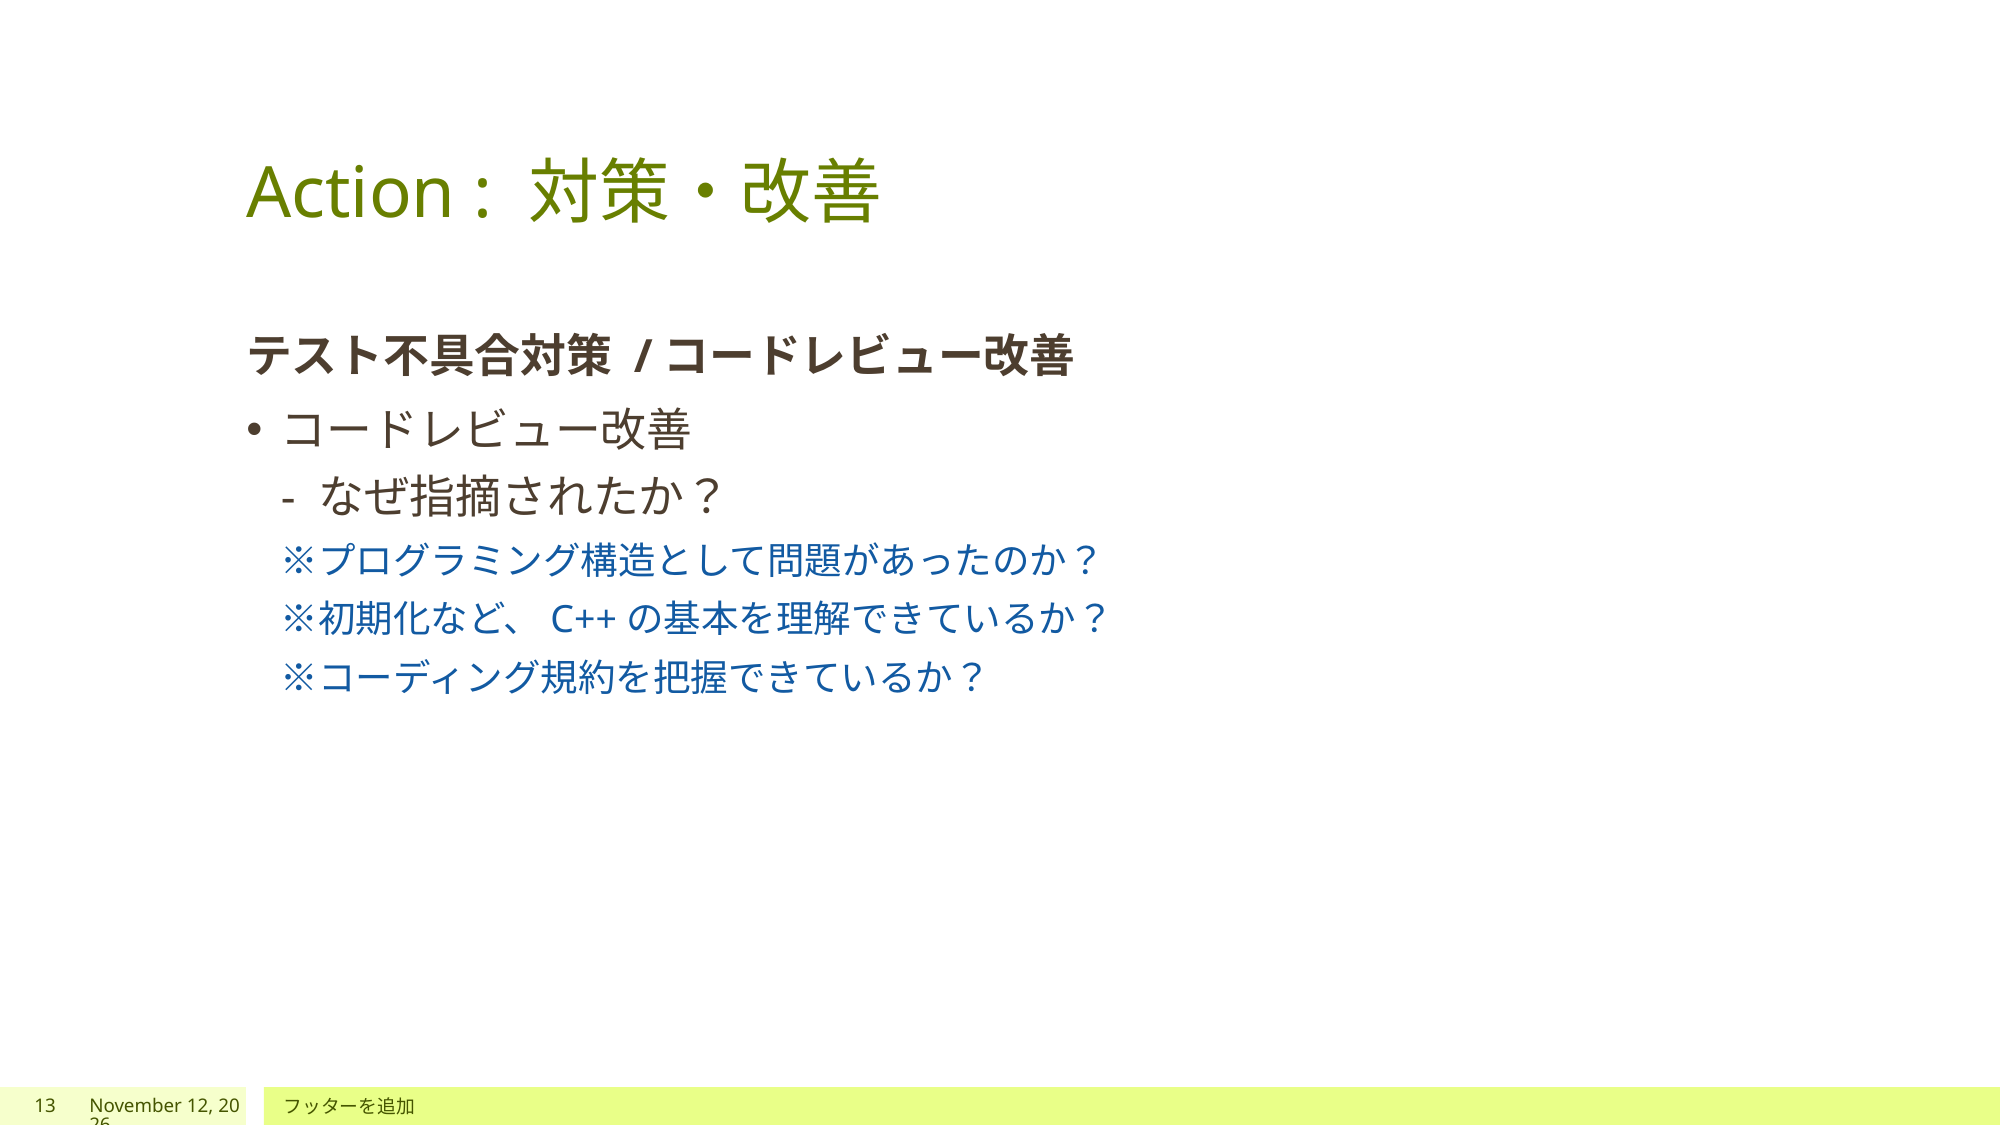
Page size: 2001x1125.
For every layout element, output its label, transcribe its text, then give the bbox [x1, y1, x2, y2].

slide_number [74, 1087, 264, 1125]
slide_number 13 [0, 1087, 71, 1125]
list コードレビュー改善 - なぜ指摘されたか？ ※プログラミング構造として問題があったのか？ ※初期化など、C++の基本を理解できているか？ ※コーディング規約を把握できているか？ [231, 399, 1769, 1025]
list テスト不具合対策 /コードレビュー改善 [231, 254, 1769, 391]
footer フッターを追加 [268, 1087, 1769, 1125]
title Action : 対策・改善 [231, 45, 1769, 240]
